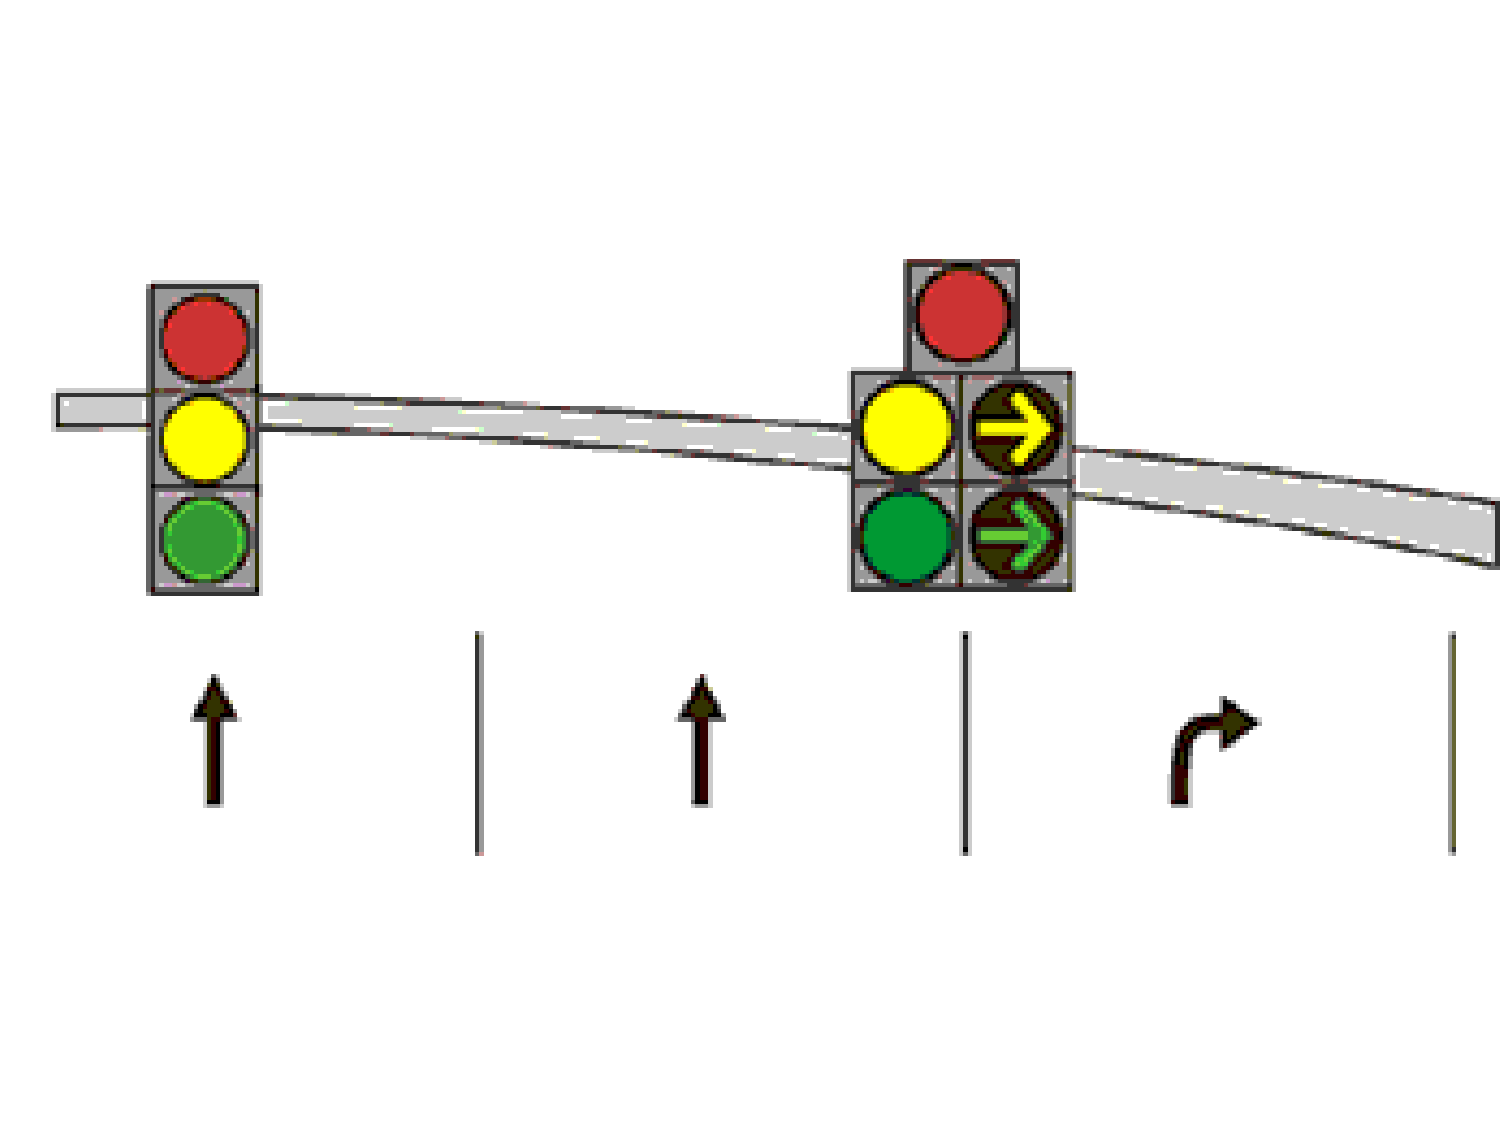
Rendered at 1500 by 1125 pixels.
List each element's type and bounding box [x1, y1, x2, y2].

list [0, 259, 1500, 866]
